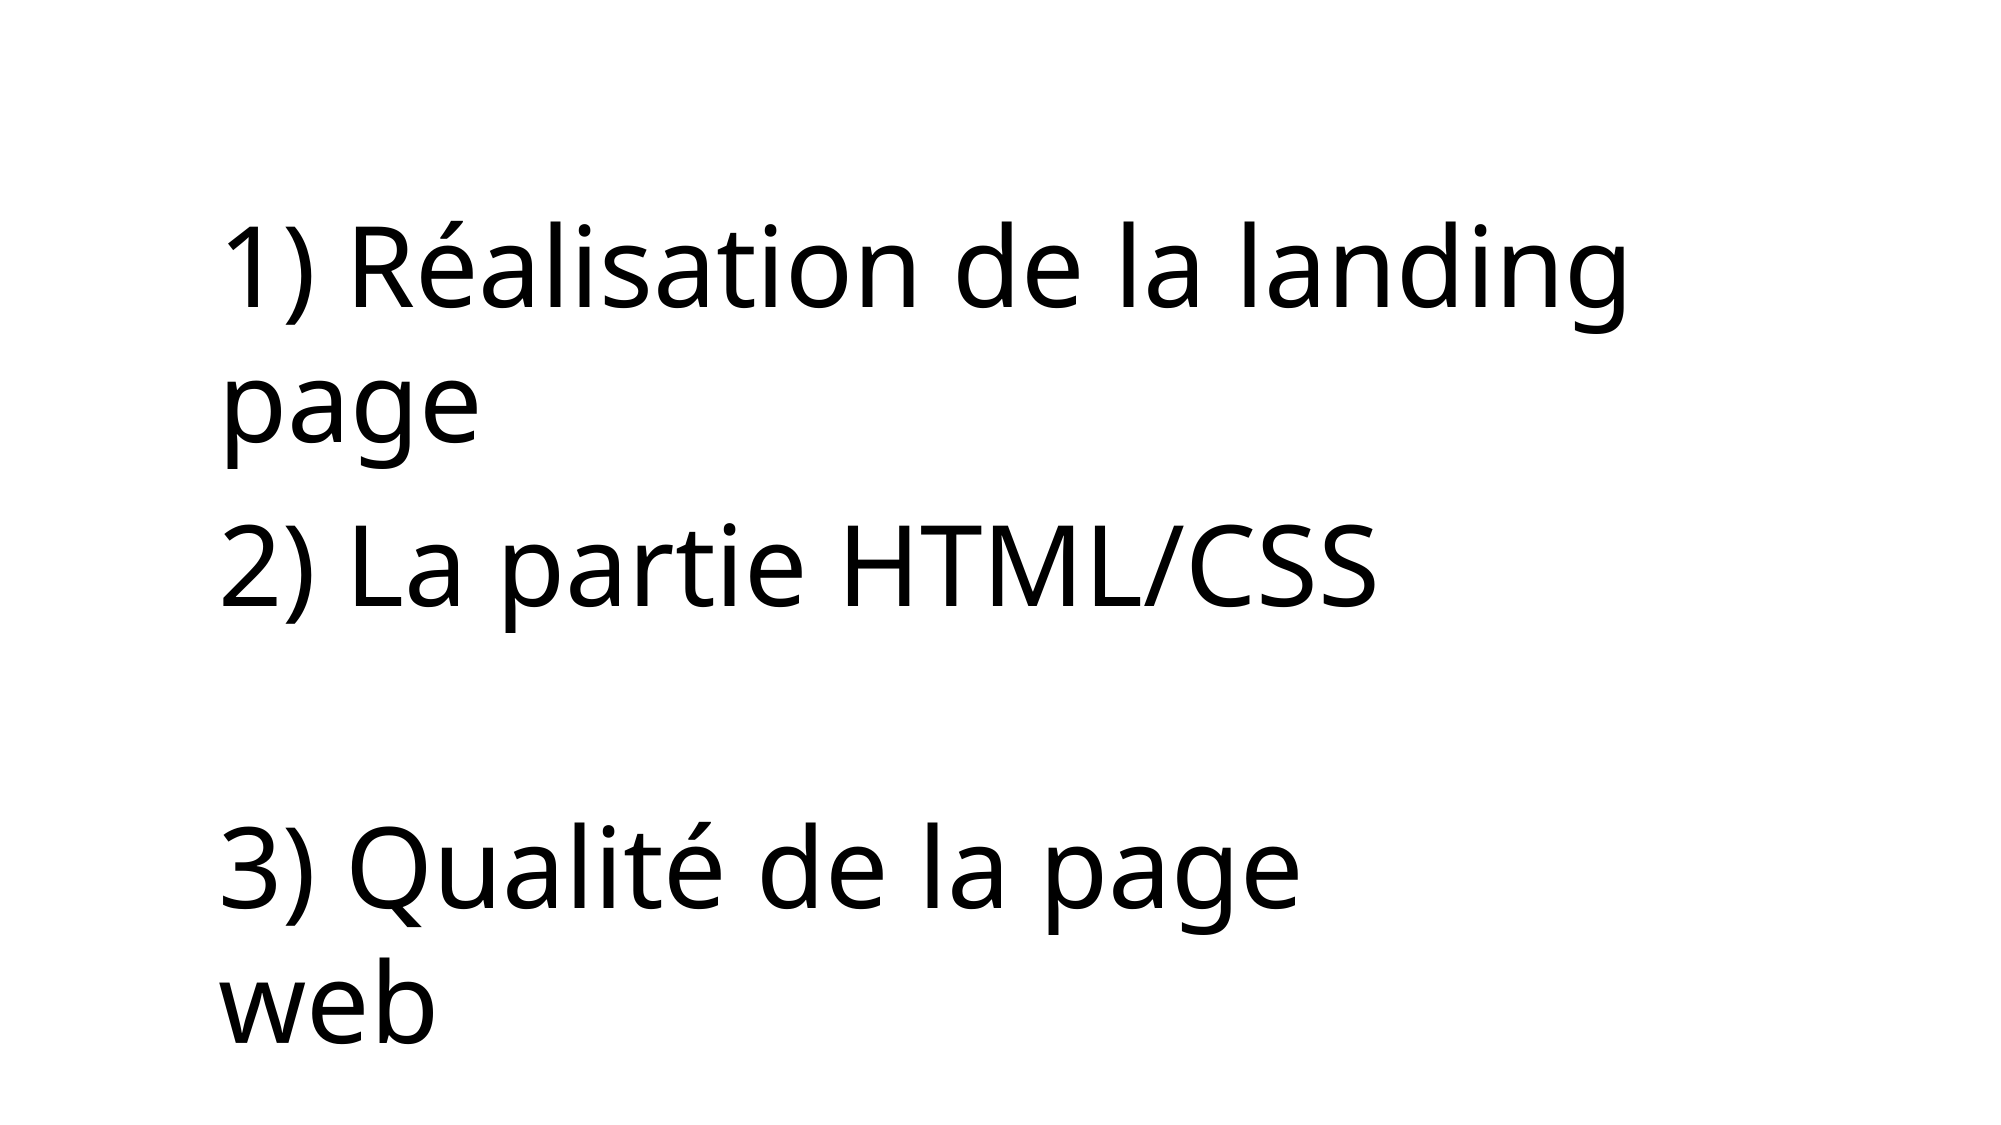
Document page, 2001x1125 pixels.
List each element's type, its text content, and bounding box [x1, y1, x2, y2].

text_box 3) Qualité de la page web [203, 789, 1384, 1074]
text_box 1) Réalisation de la landing page [203, 187, 1797, 473]
text_box 2) La partie HTML/CSS [203, 486, 1691, 637]
